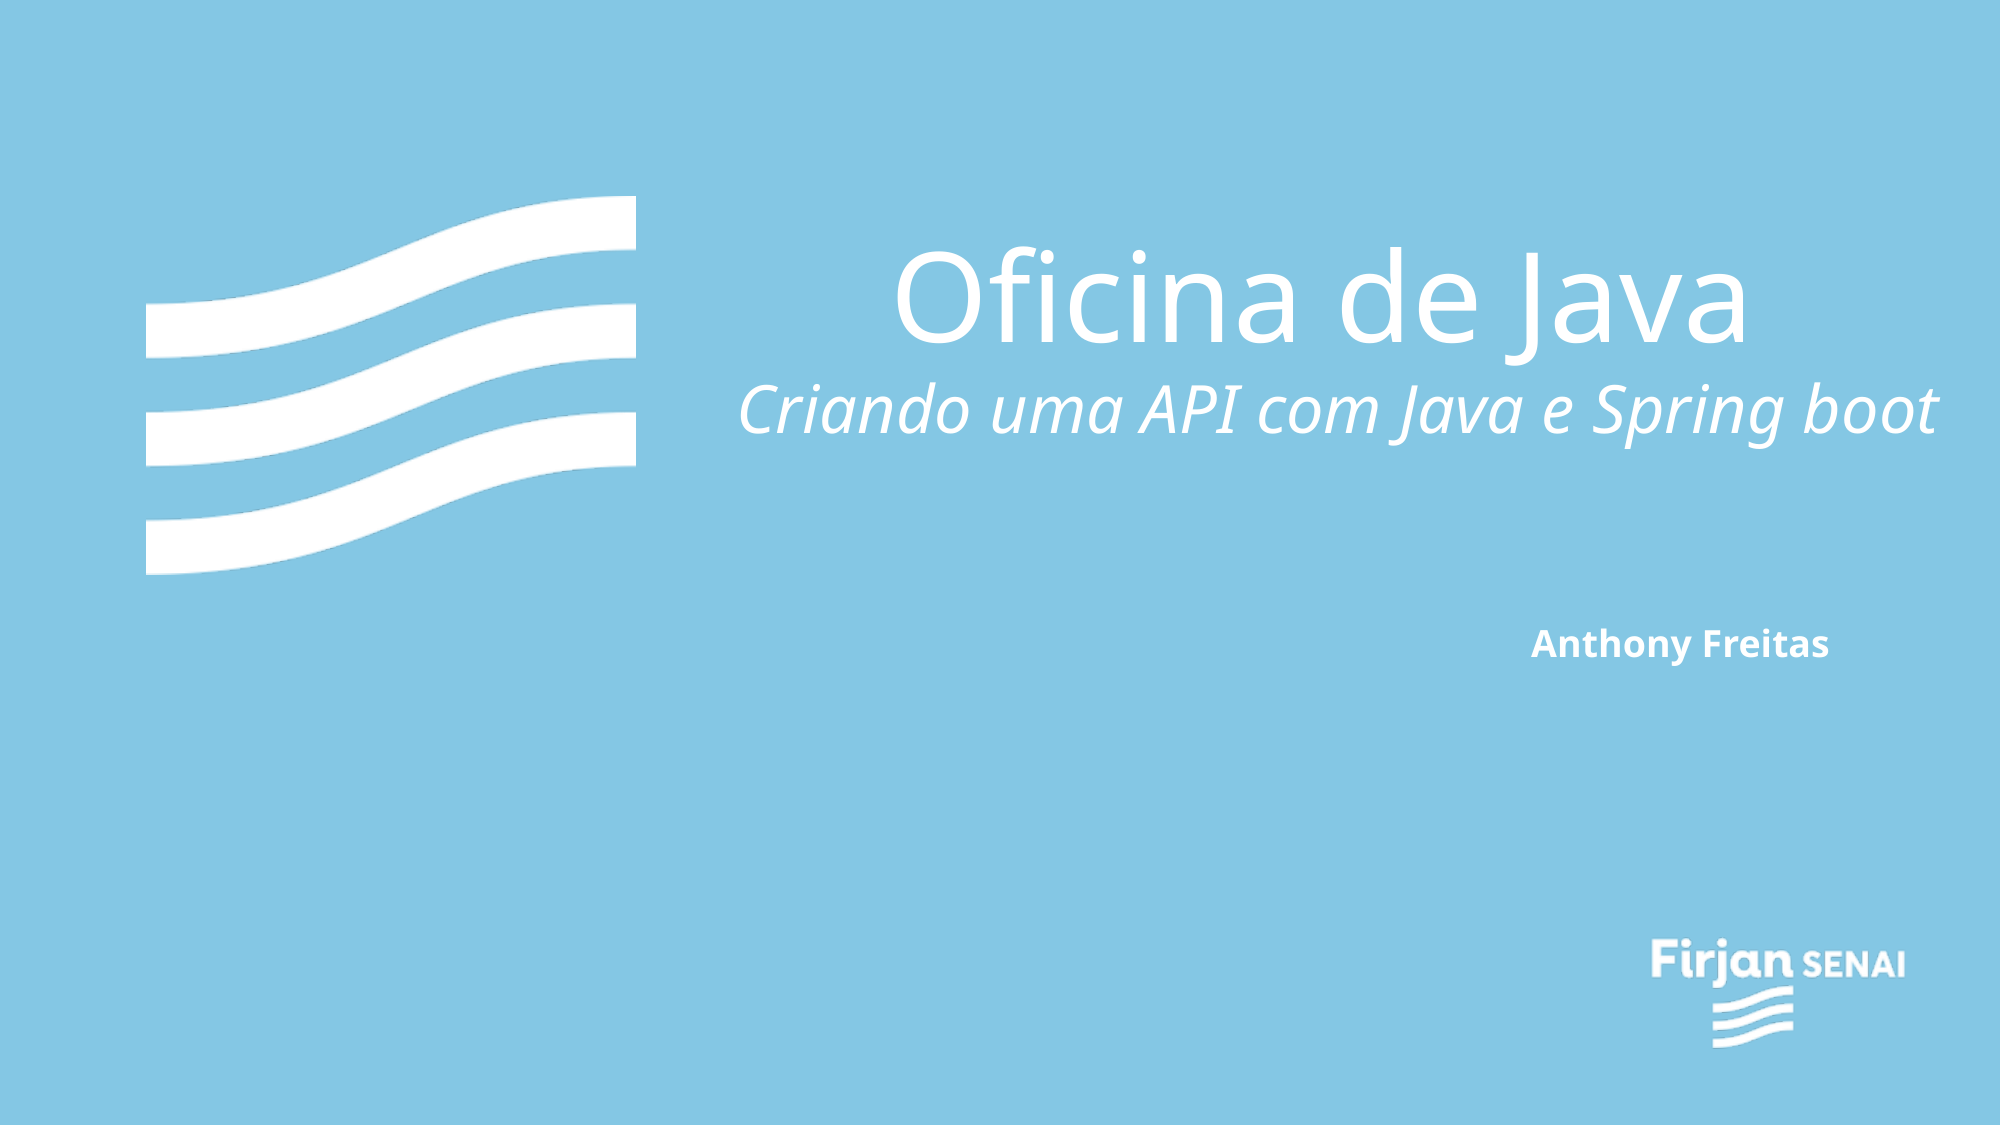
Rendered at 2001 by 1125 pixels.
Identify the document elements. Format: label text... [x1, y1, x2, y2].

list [146, 196, 636, 576]
text_box Anthony Freitas [1516, 612, 1967, 673]
text_box Oficina de Java Criando uma API com Java e Spring boot [663, 209, 2000, 455]
picture [1645, 935, 1909, 1050]
